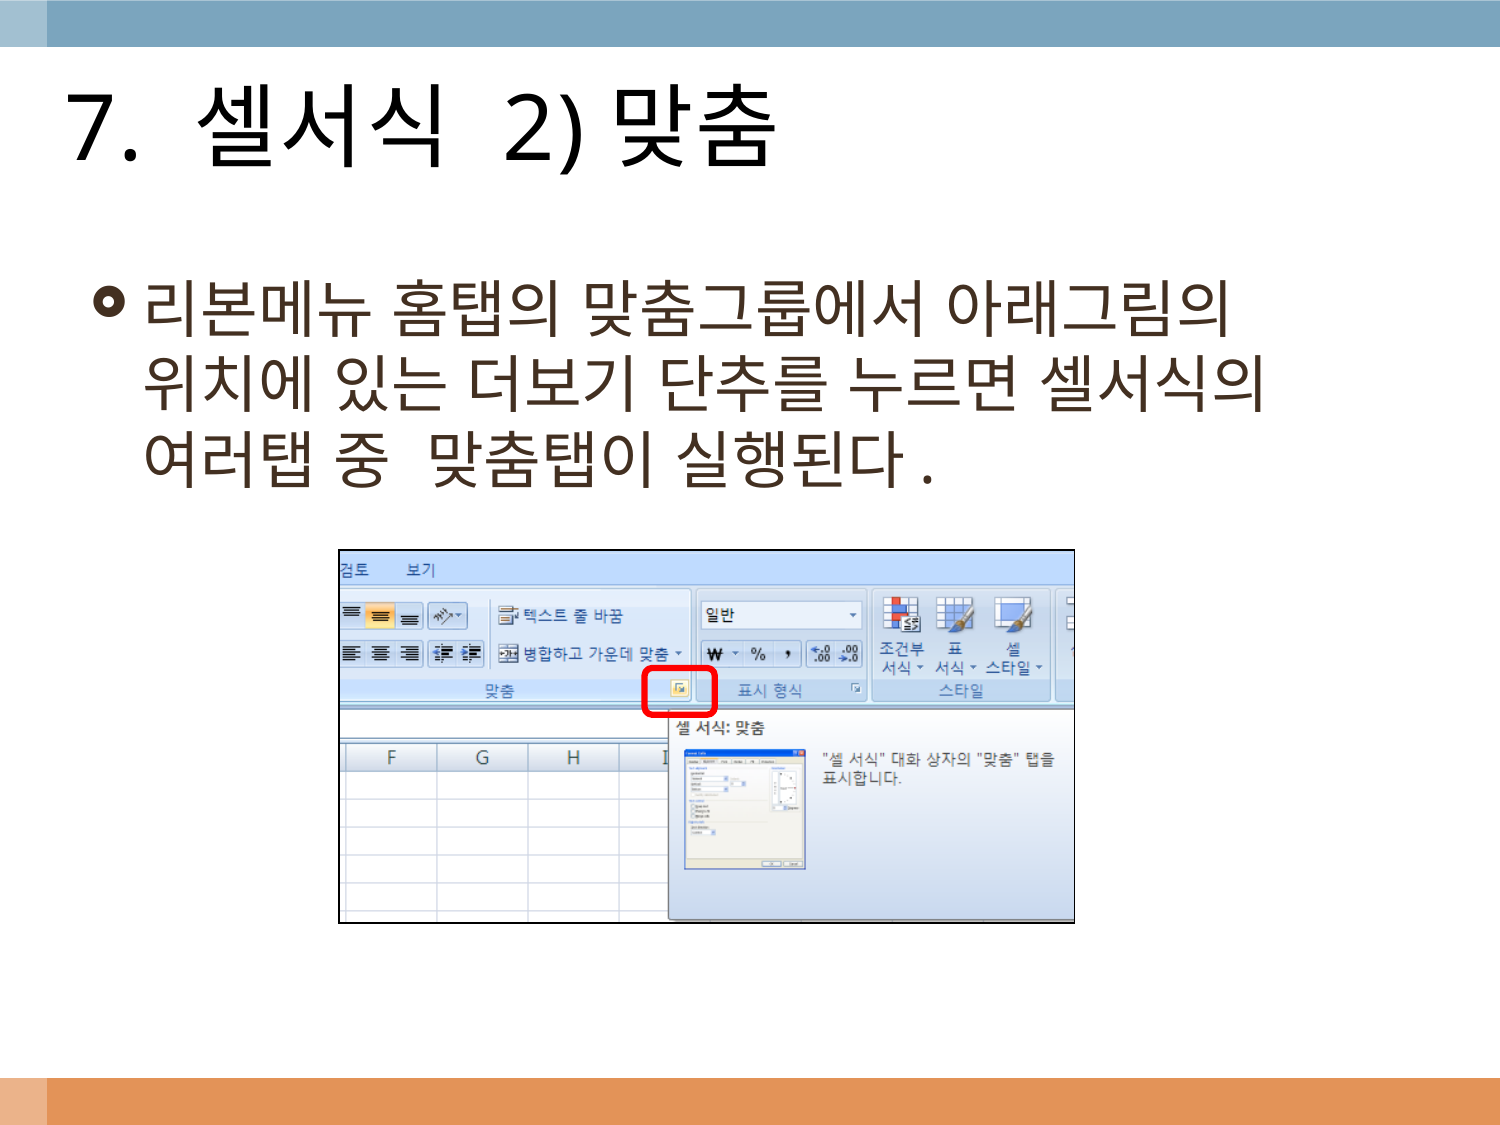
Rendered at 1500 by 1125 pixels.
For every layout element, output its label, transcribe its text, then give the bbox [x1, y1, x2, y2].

title 7. 셀서식 2)맞춤 [49, 46, 1454, 202]
list 리본메뉴 홈탭의 맞춤그룹에서 아래그림의 위치에 있는 더보기 단추를 누르면 셀서식의 여러탭 중 맞춤탭이 실행된다. [75, 262, 1425, 504]
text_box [339, 550, 1074, 923]
